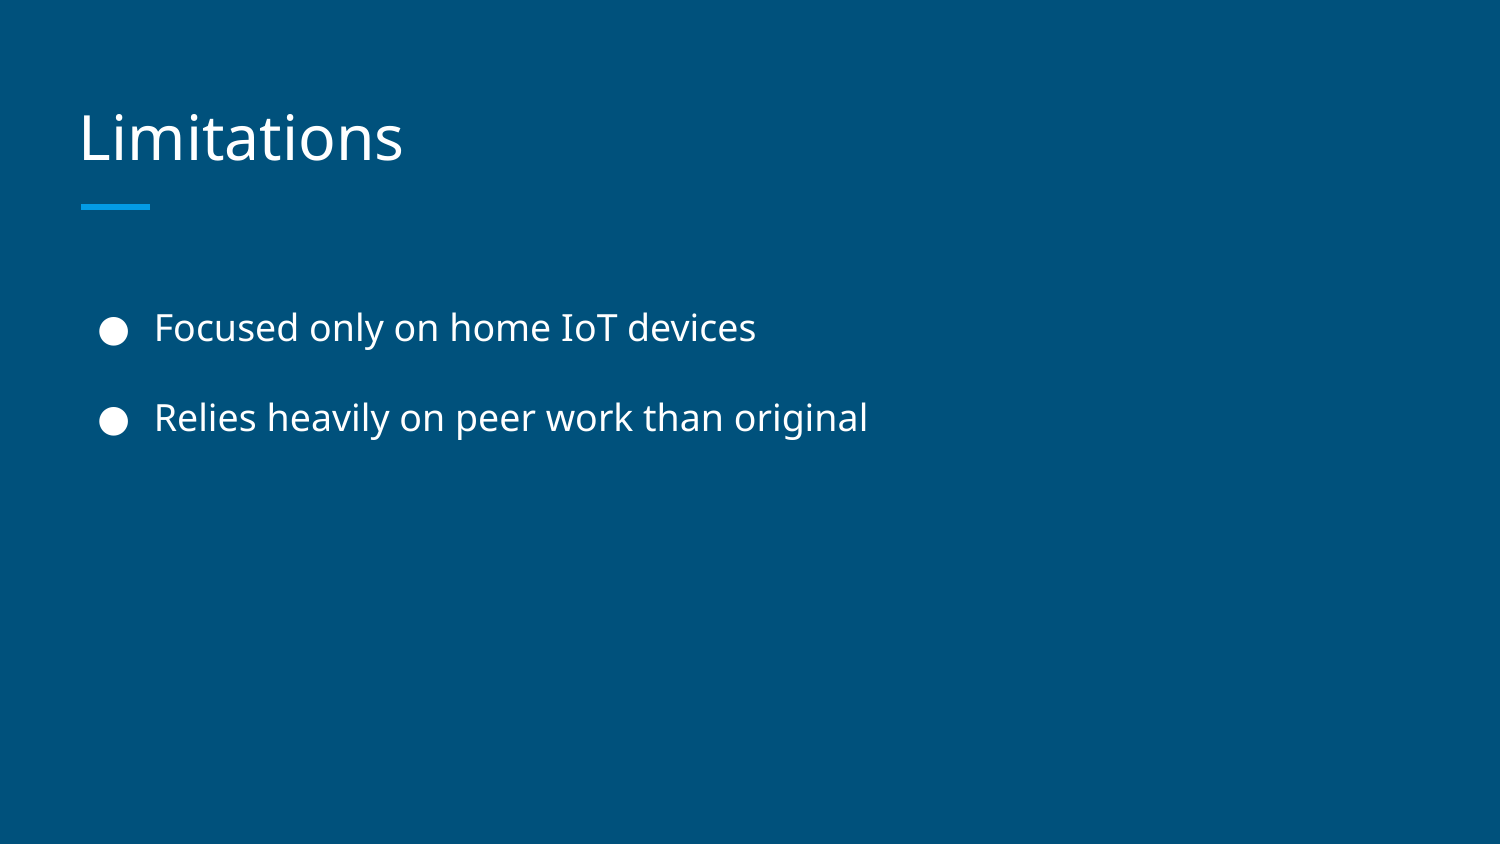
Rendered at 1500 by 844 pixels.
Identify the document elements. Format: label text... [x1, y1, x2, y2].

title Limitations [63, 75, 1437, 188]
list Focused only on home IoT devices Relies heavily on peer work than original [63, 244, 1437, 750]
